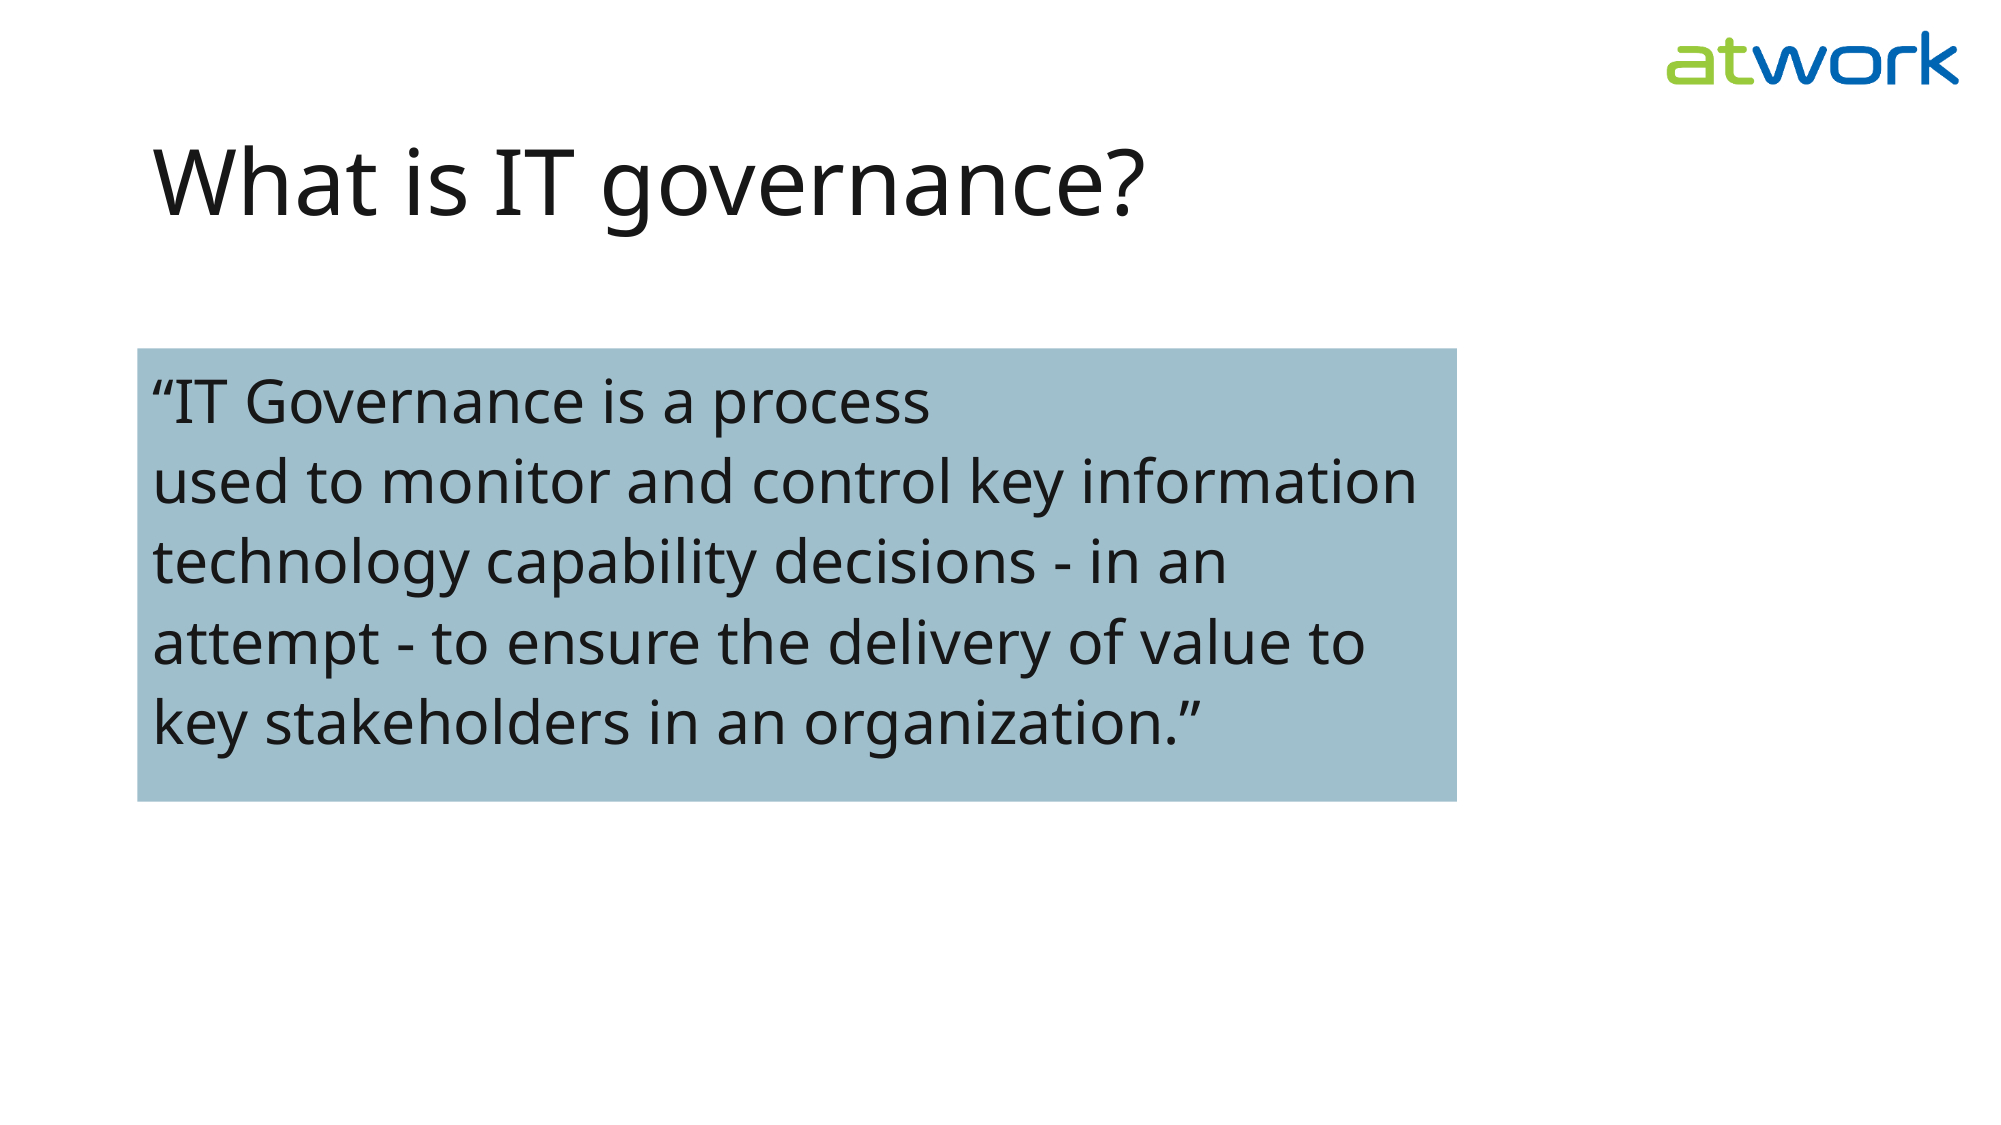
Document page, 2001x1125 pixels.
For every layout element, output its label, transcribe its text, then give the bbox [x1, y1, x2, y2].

list “IT Governance is a process used to monitor and control key information technology capability decisions - in an attempt - to ensure the delivery of value to key stakeholders in an organization.” [137, 348, 1457, 802]
picture [1666, 30, 1962, 90]
title What is IT governance? [137, 122, 1381, 248]
